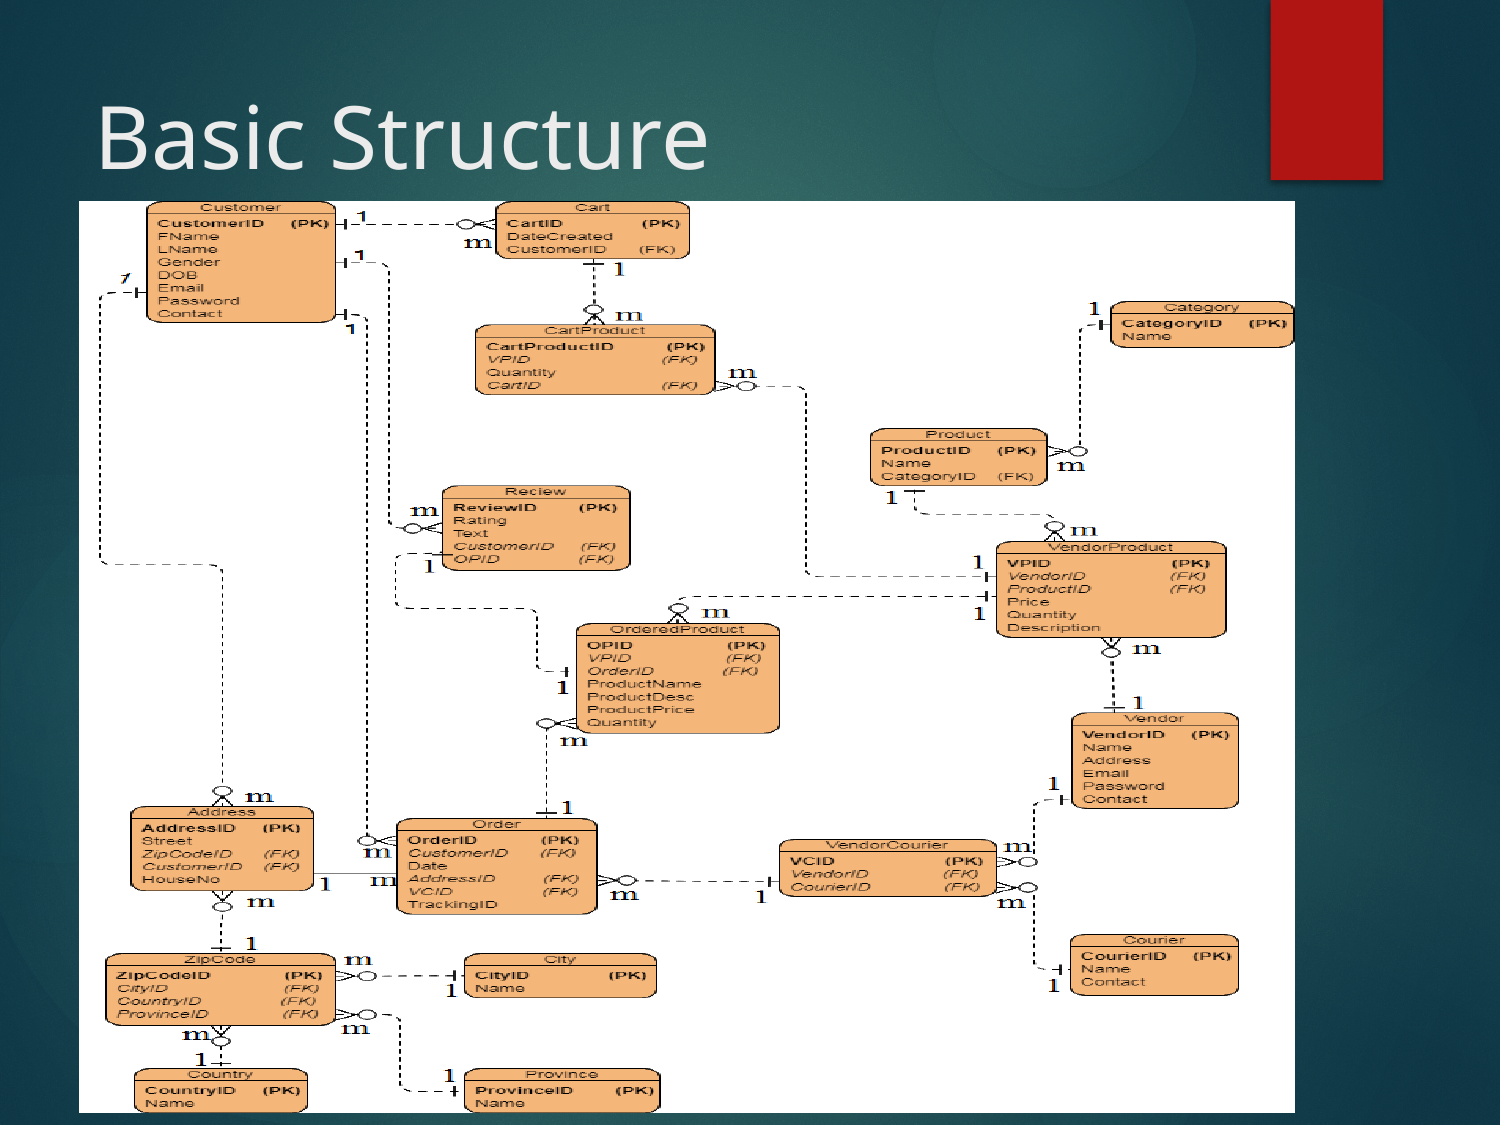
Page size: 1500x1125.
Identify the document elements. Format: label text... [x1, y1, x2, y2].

title Basic Structure [79, 74, 1237, 201]
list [79, 201, 1295, 1113]
